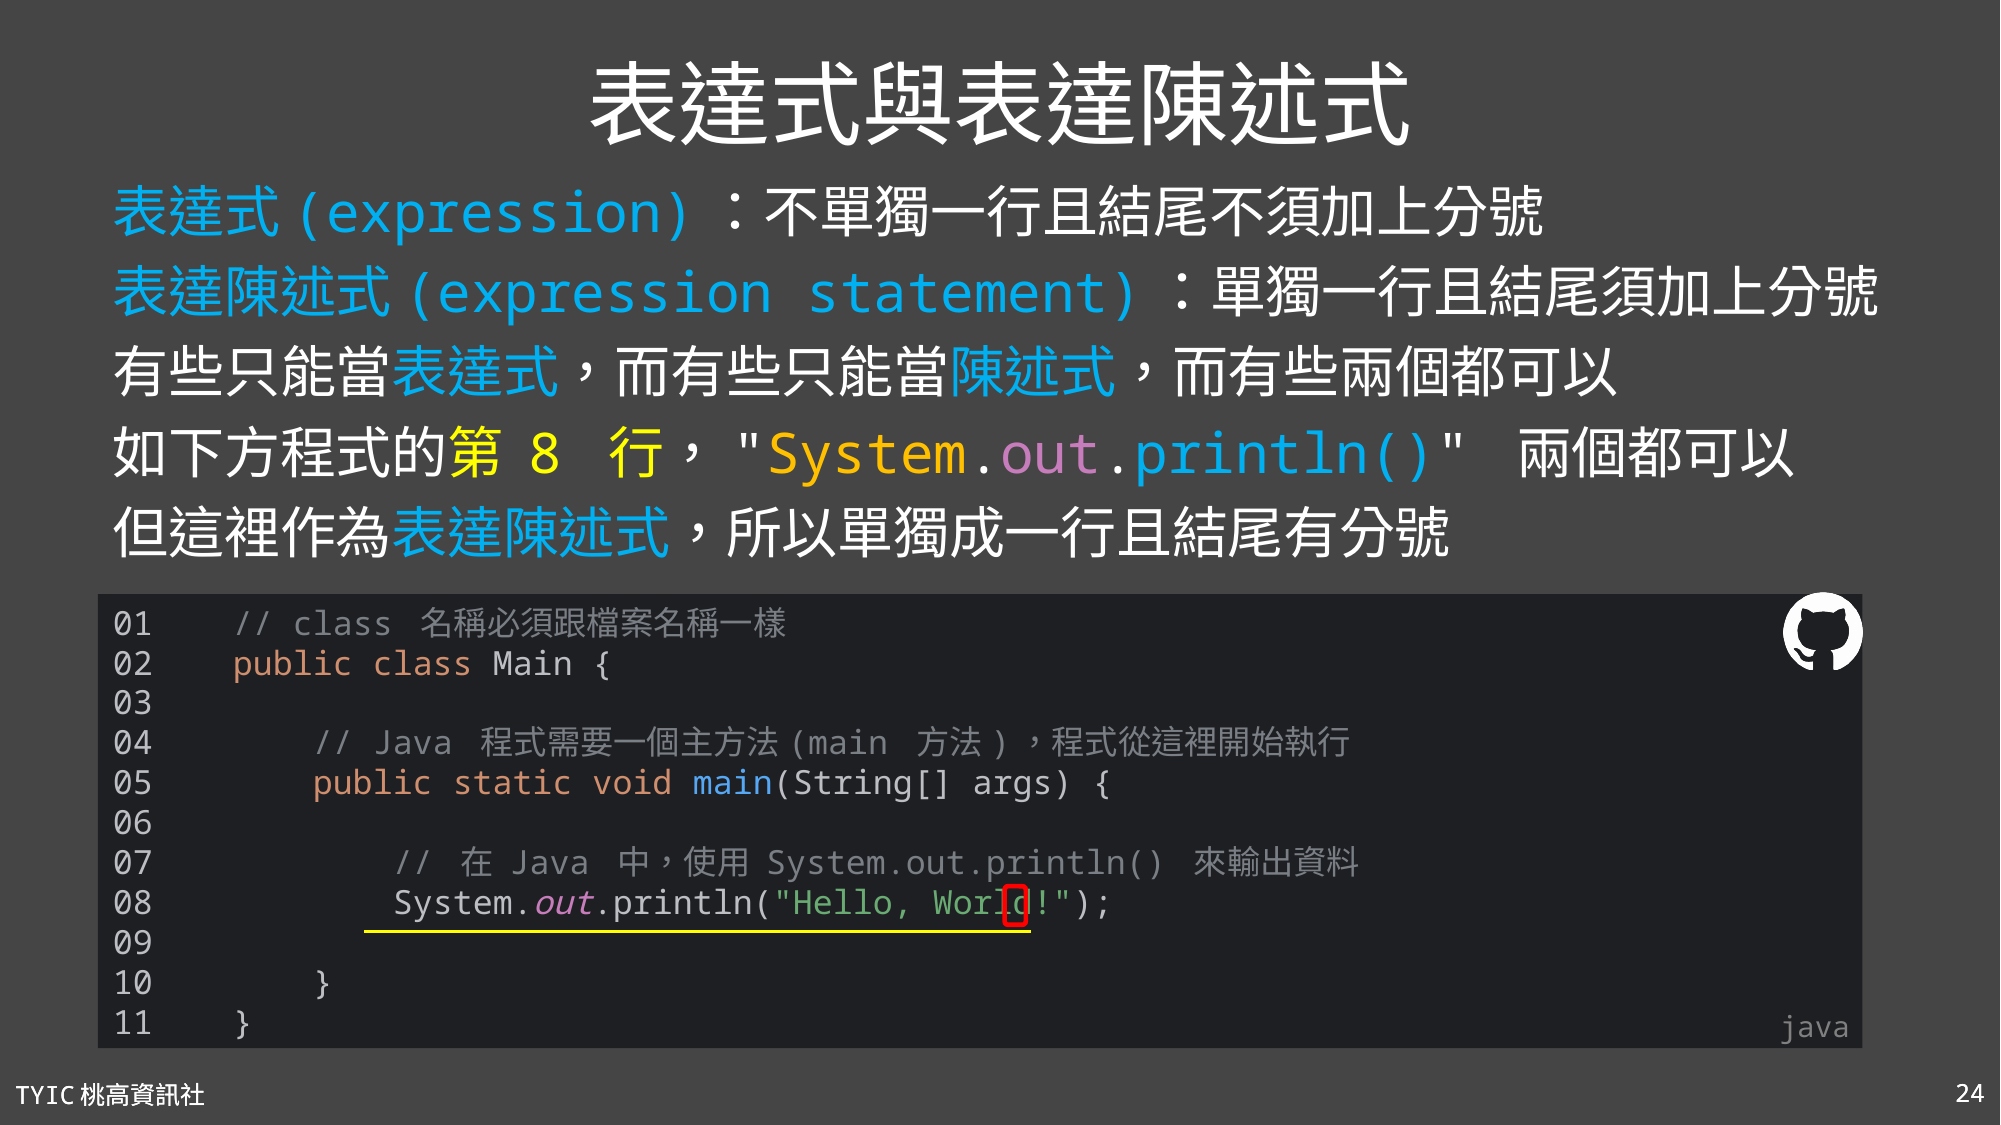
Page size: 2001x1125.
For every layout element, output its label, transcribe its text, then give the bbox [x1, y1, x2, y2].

list 表達式(expression)：不單獨一行且結尾不須加上分號 表達陳述式(expression statement)：單獨一行且結尾須加上分號 有些只能當表達式，而有些只能當陳述式，而有些兩個都可以 如下方程式的第 8 行，"System.out.println()" 兩個都可以 但這裡作為表達陳述式，所以單獨成一行且結尾有分號 [97, 176, 1902, 592]
title 表達式與表達陳述式 [137, 0, 1863, 176]
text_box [97, 591, 1863, 1051]
